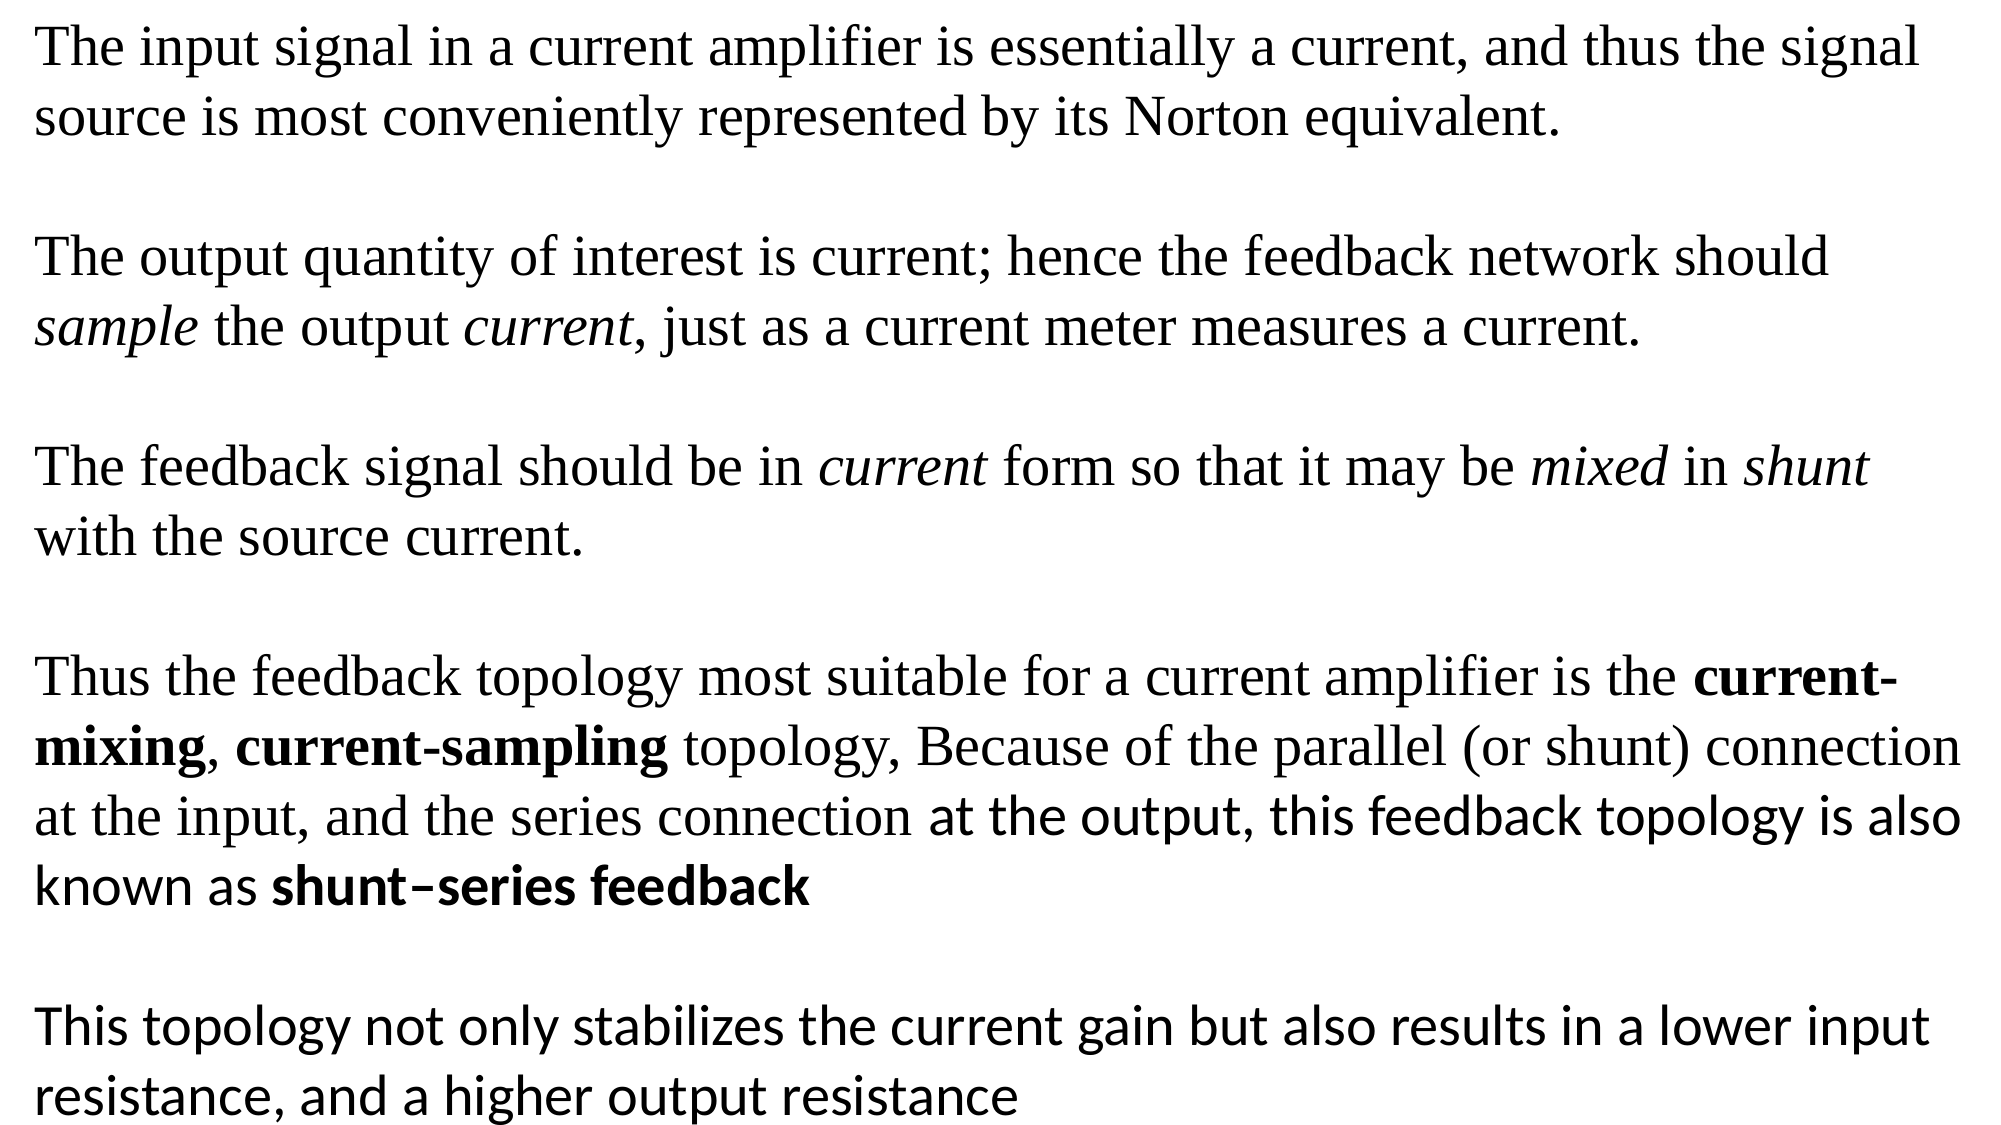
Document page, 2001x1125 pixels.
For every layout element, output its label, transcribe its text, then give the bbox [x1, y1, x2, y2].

text_box The input signal in a current amplifier is essentially a current, and thus the signal source is most conveniently represented by its Norton equivalent. The output quantity of interest is current; hence the feedback network should sample the output current, just as a current meter measures a current. The feedback signal should be in current form so that it may be mixed in shunt with the source current. Thus the feedback topology most suitable for a current amplifier is the current-mixing, current-sampling topology, Because of the parallel (or shunt) connection at the input, and the series connection at the output, this feedback topology is also known as shunt–series feedback This topology not only stabilizes the current gain but also results in a lower input resistance, and a higher output resistance [19, 0, 2000, 1125]
